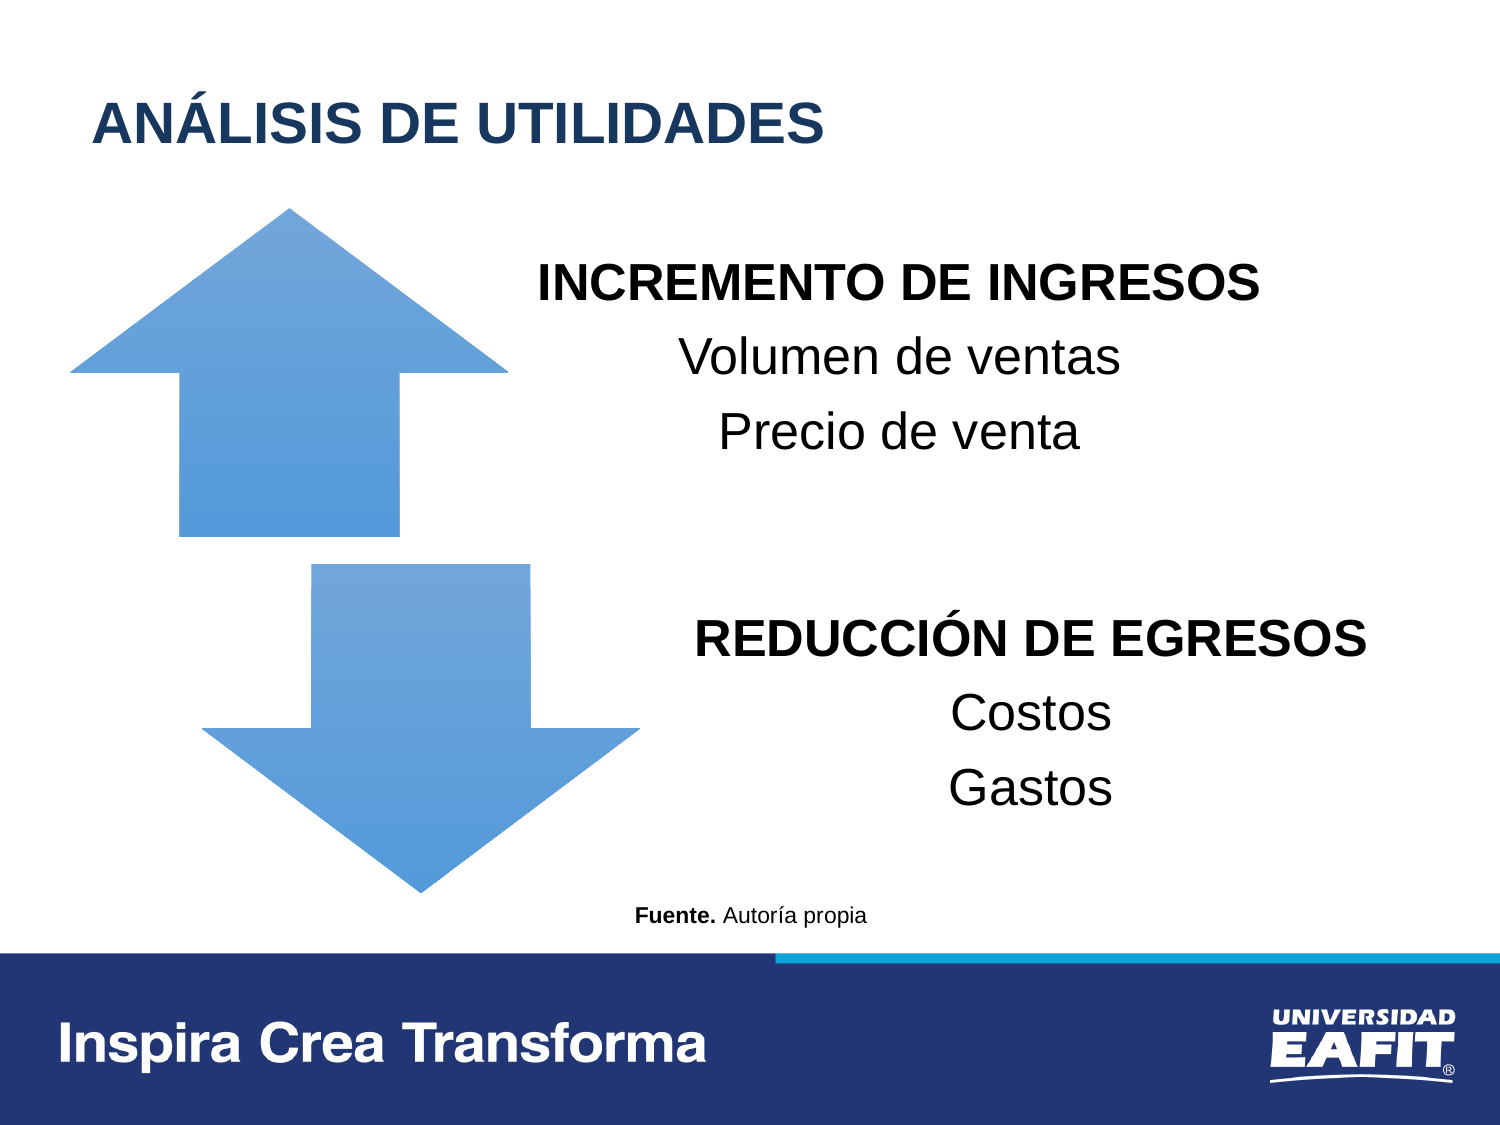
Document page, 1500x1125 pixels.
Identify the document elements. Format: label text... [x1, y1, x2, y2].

text_box Fuente. Autoría propia [620, 893, 904, 936]
title ANÁLISIS DE UTILIDADES [76, 31, 1427, 219]
picture [0, 0, 1500, 1125]
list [64, 208, 1415, 893]
